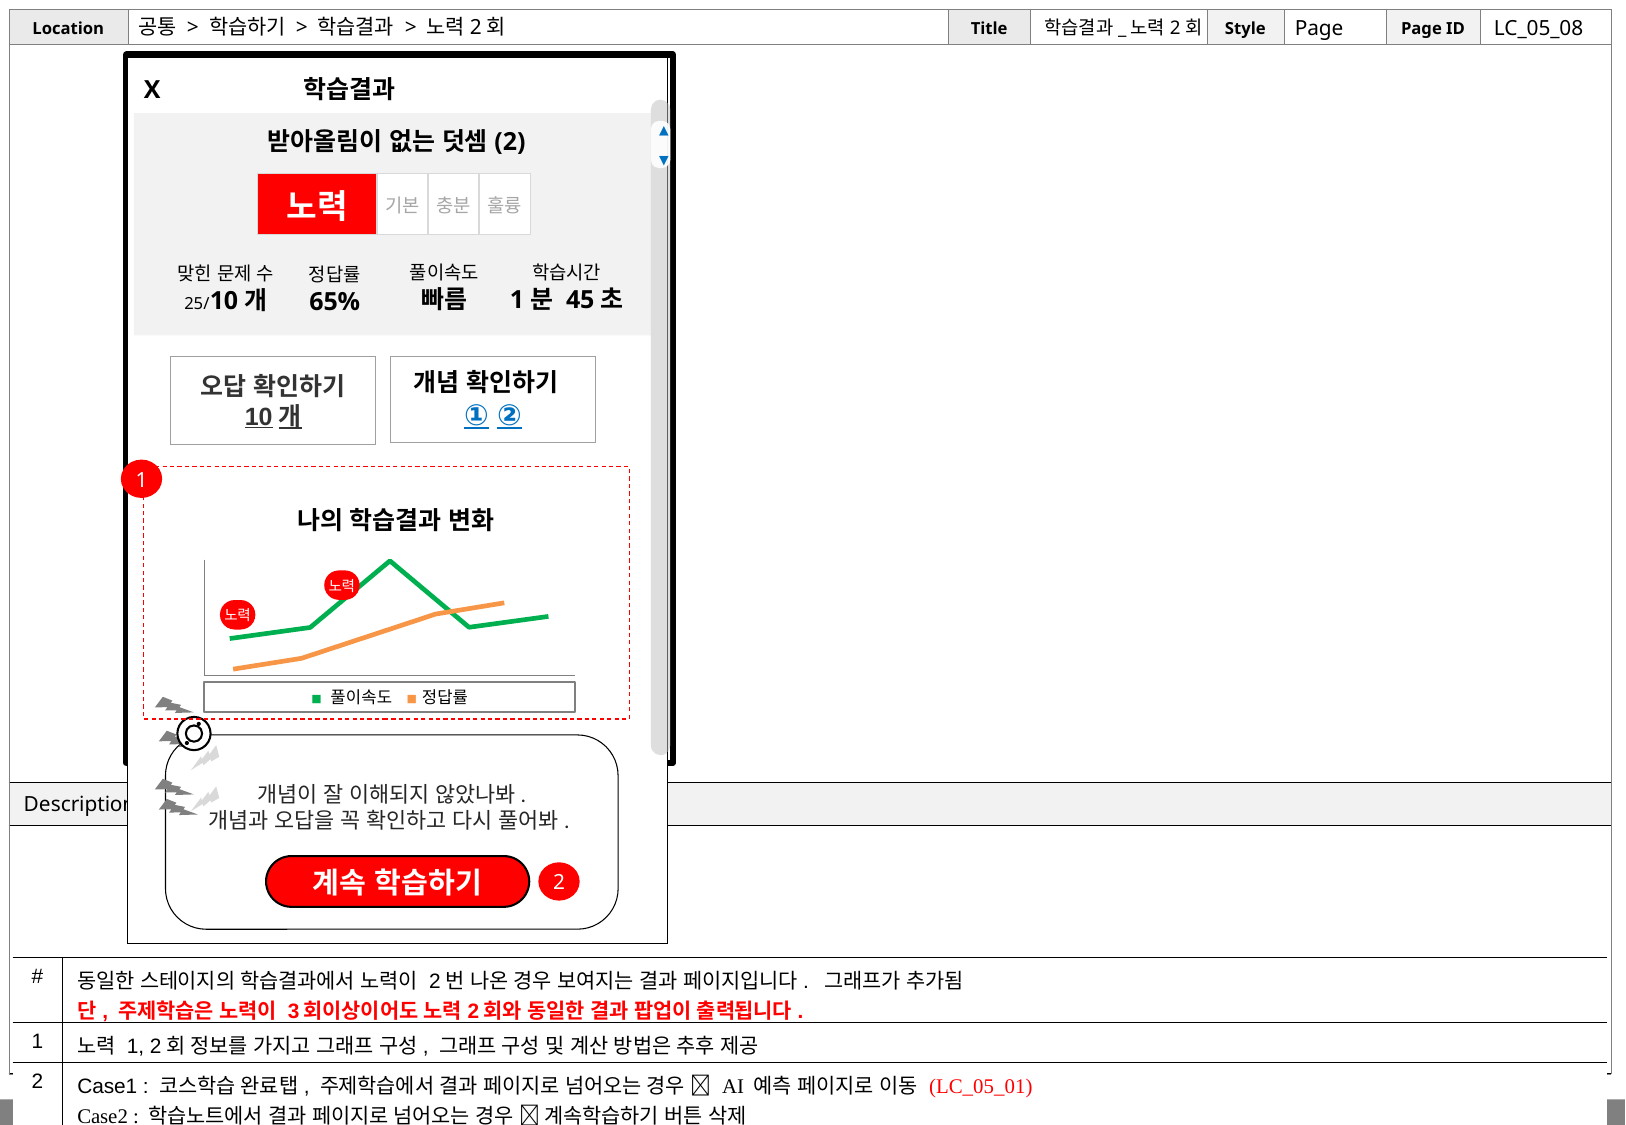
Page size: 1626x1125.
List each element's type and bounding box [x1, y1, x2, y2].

table_cell [13, 1023, 62, 1062]
table_header [63, 958, 1607, 1022]
table_cell [63, 1063, 1607, 1125]
table_header [480, 174, 530, 234]
text_box [1032, 10, 1421, 43]
table_header [258, 174, 376, 234]
text_box [1482, 10, 1608, 43]
table_cell [13, 1063, 62, 1125]
table_header [429, 174, 478, 234]
table_header [378, 174, 427, 234]
text_box [120, 57, 671, 944]
title [126, 8, 947, 43]
table_cell [63, 1023, 1607, 1062]
table_header [13, 958, 62, 1022]
